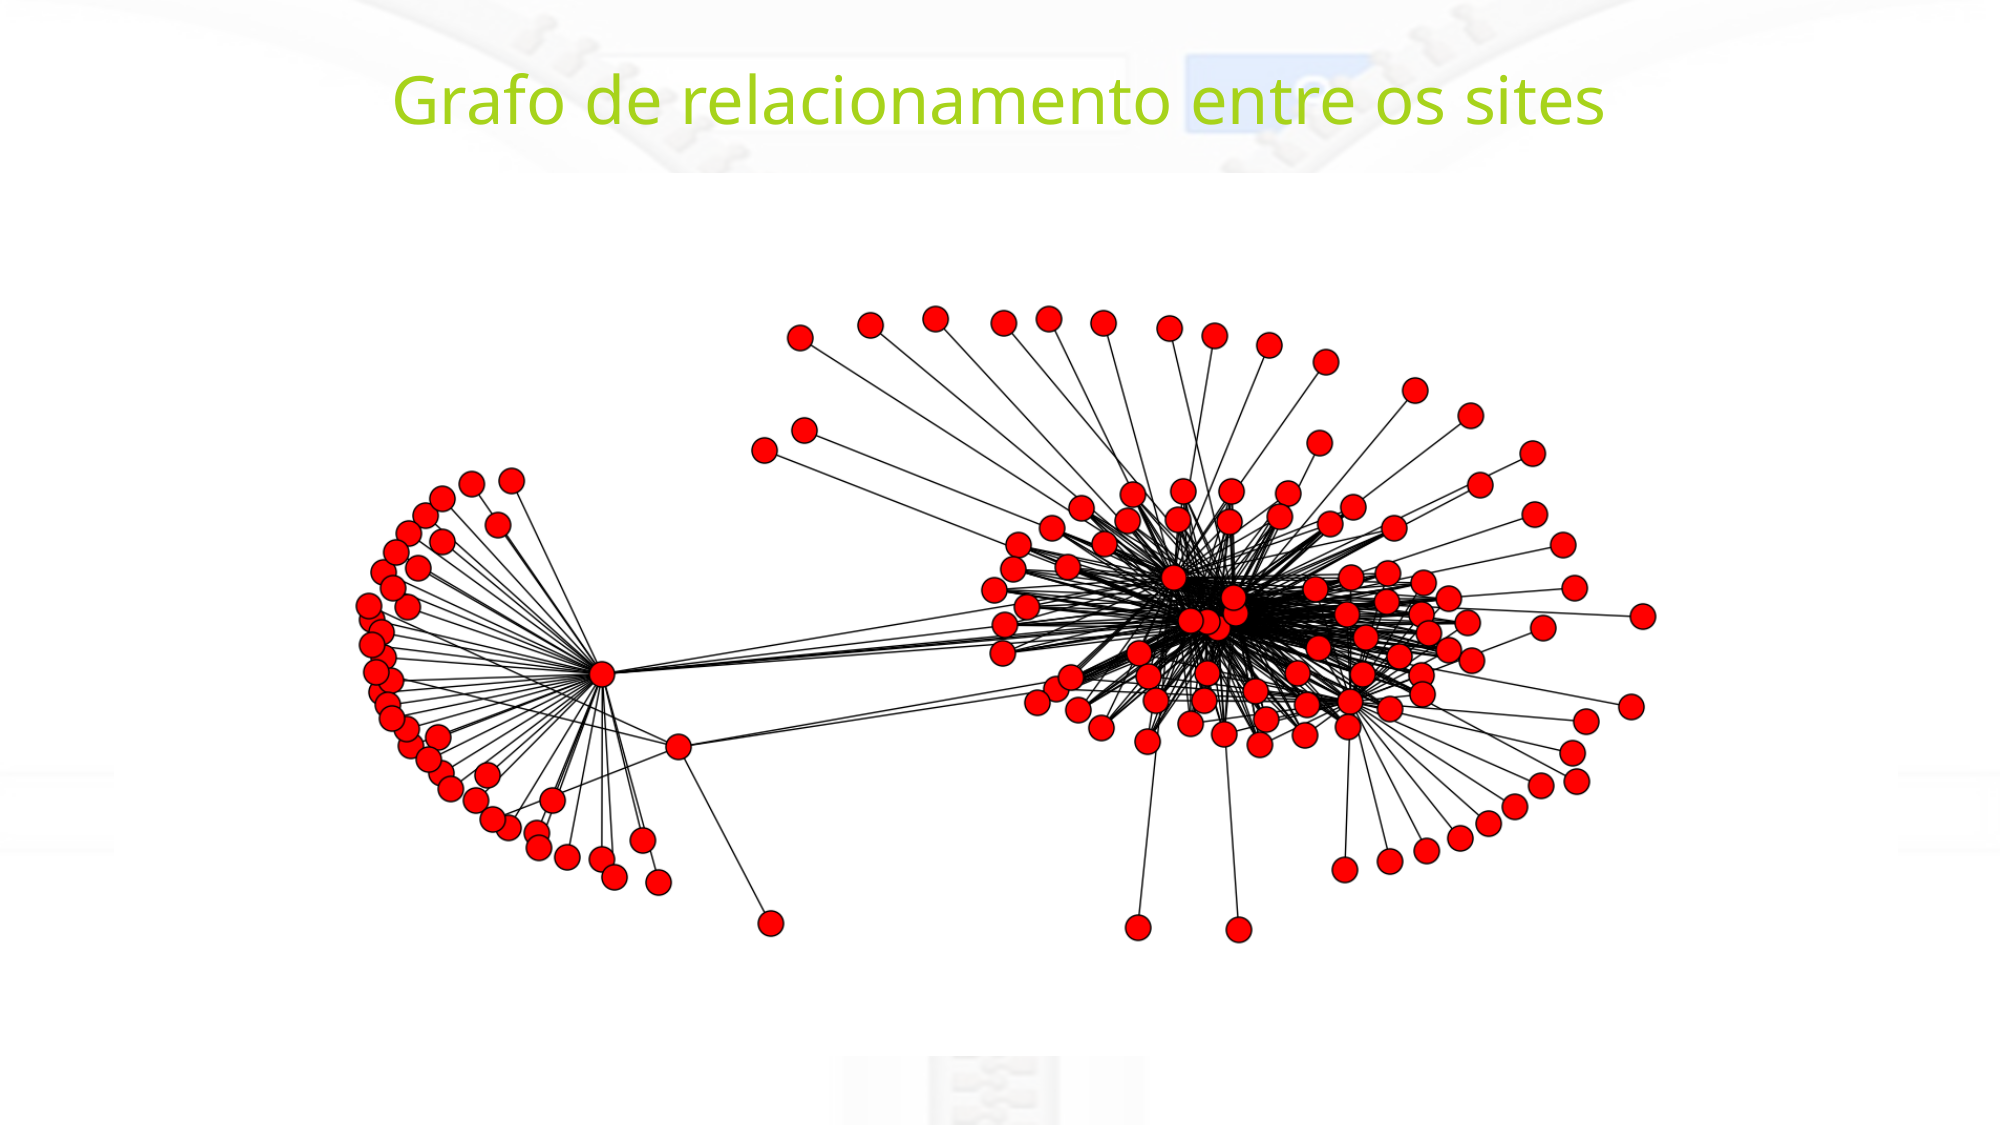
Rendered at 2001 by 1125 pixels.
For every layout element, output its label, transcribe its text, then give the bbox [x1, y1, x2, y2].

picture [113, 173, 1898, 1056]
text_box Grafo de relacionamento entre os sites [137, 59, 1863, 170]
